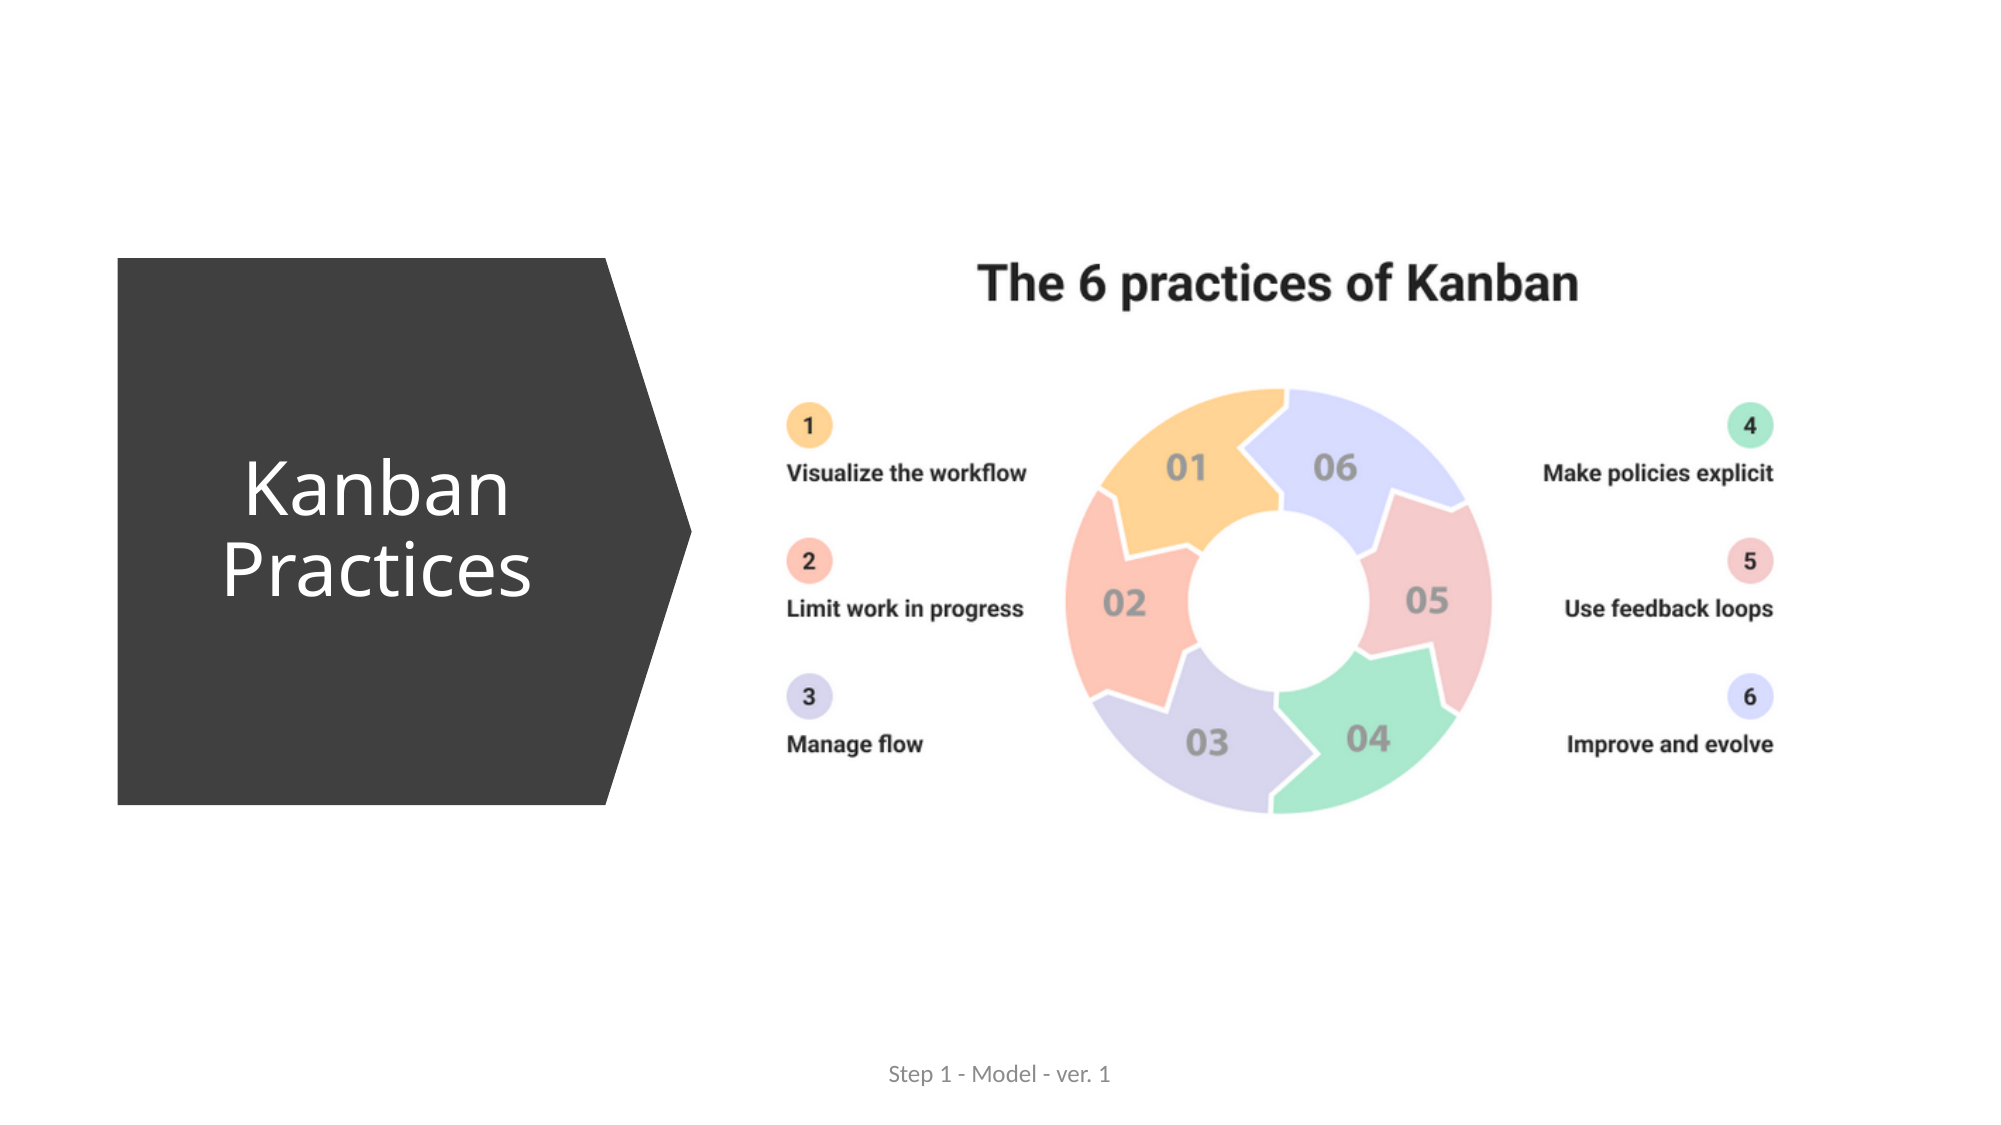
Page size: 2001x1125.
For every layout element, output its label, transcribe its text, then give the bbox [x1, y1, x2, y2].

text_box [116, 257, 693, 807]
title Kanban Practices [154, 322, 600, 741]
picture [746, 243, 1812, 820]
footer Step 1 - Model - ver. 1 [662, 1042, 1338, 1103]
